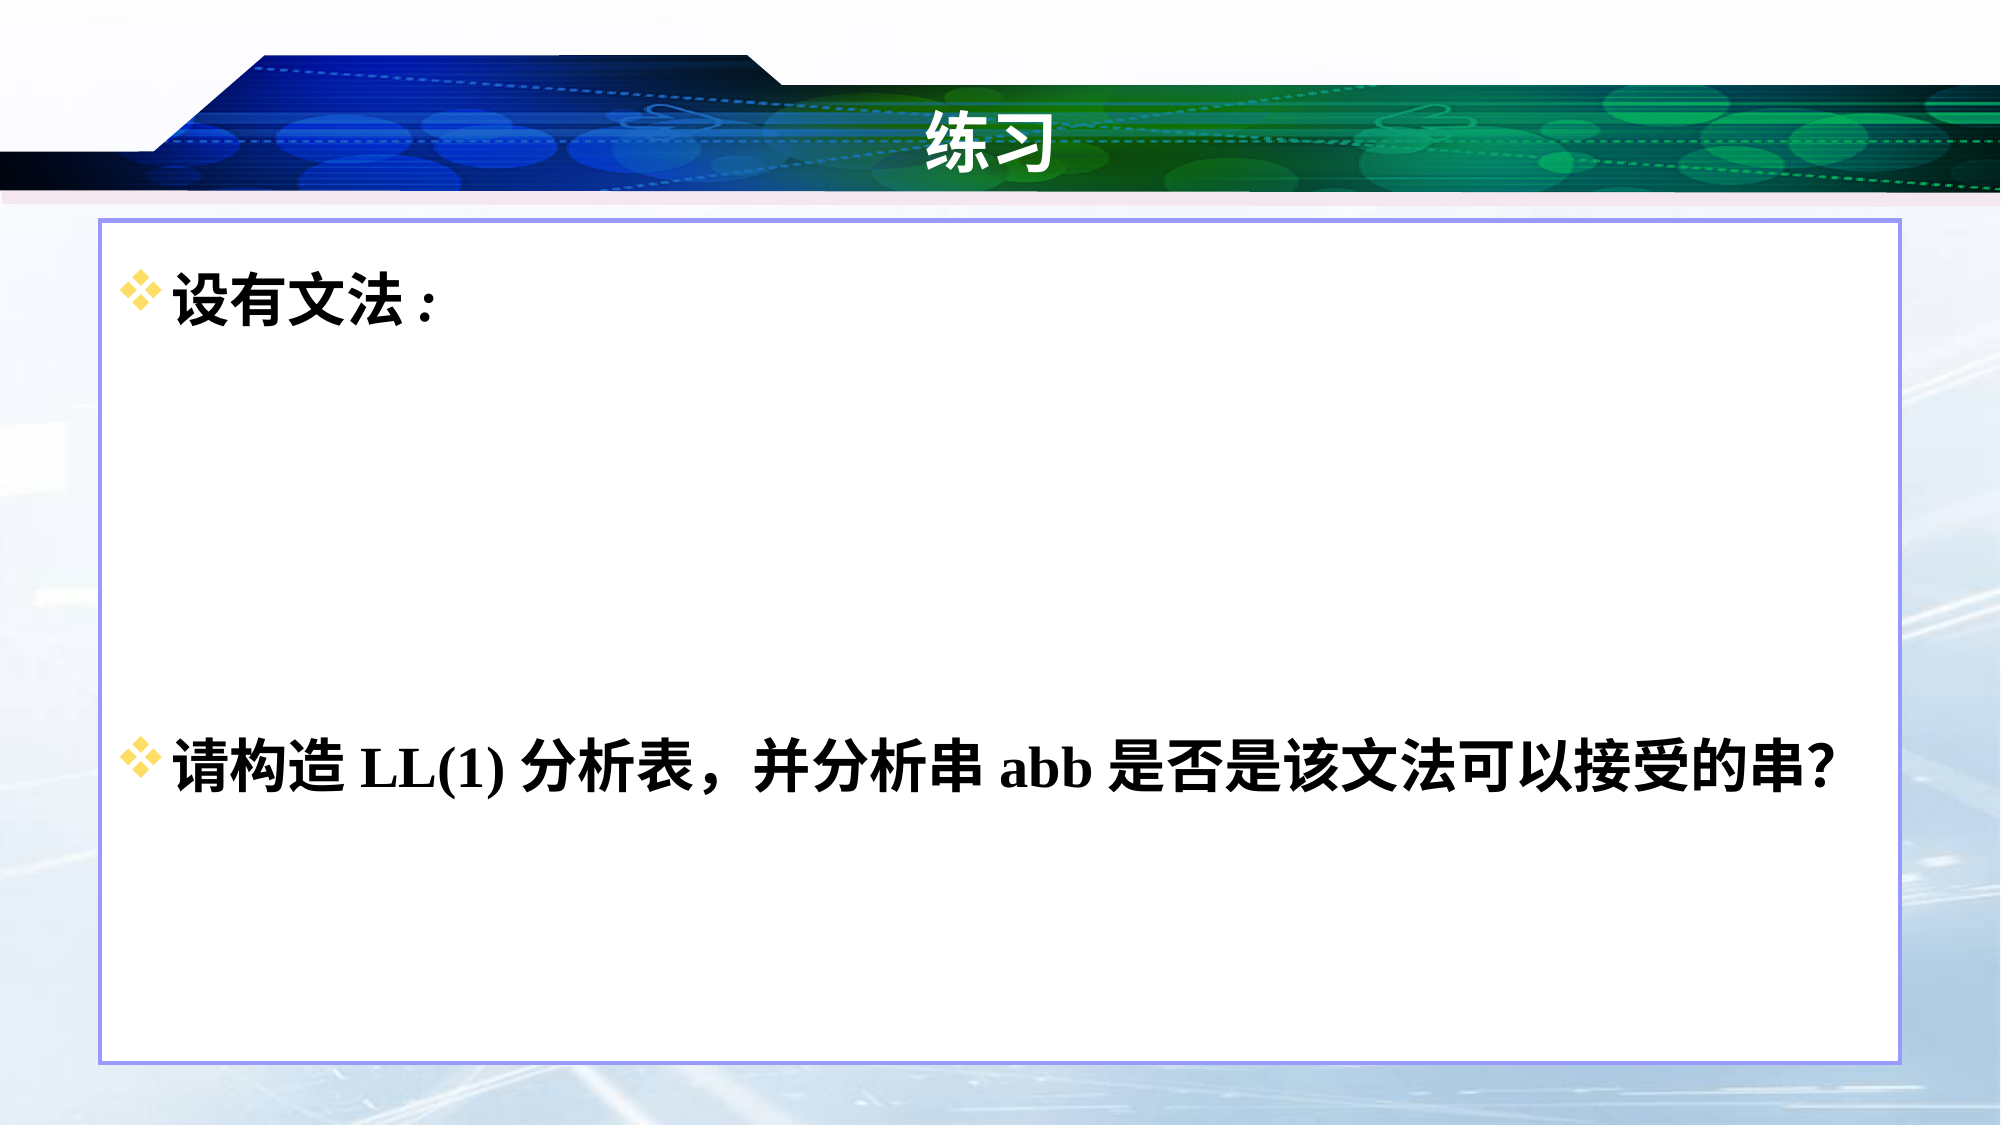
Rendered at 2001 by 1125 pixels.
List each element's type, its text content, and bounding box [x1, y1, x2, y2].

title 练习 [133, 94, 1851, 188]
picture [0, 0, 2001, 1125]
